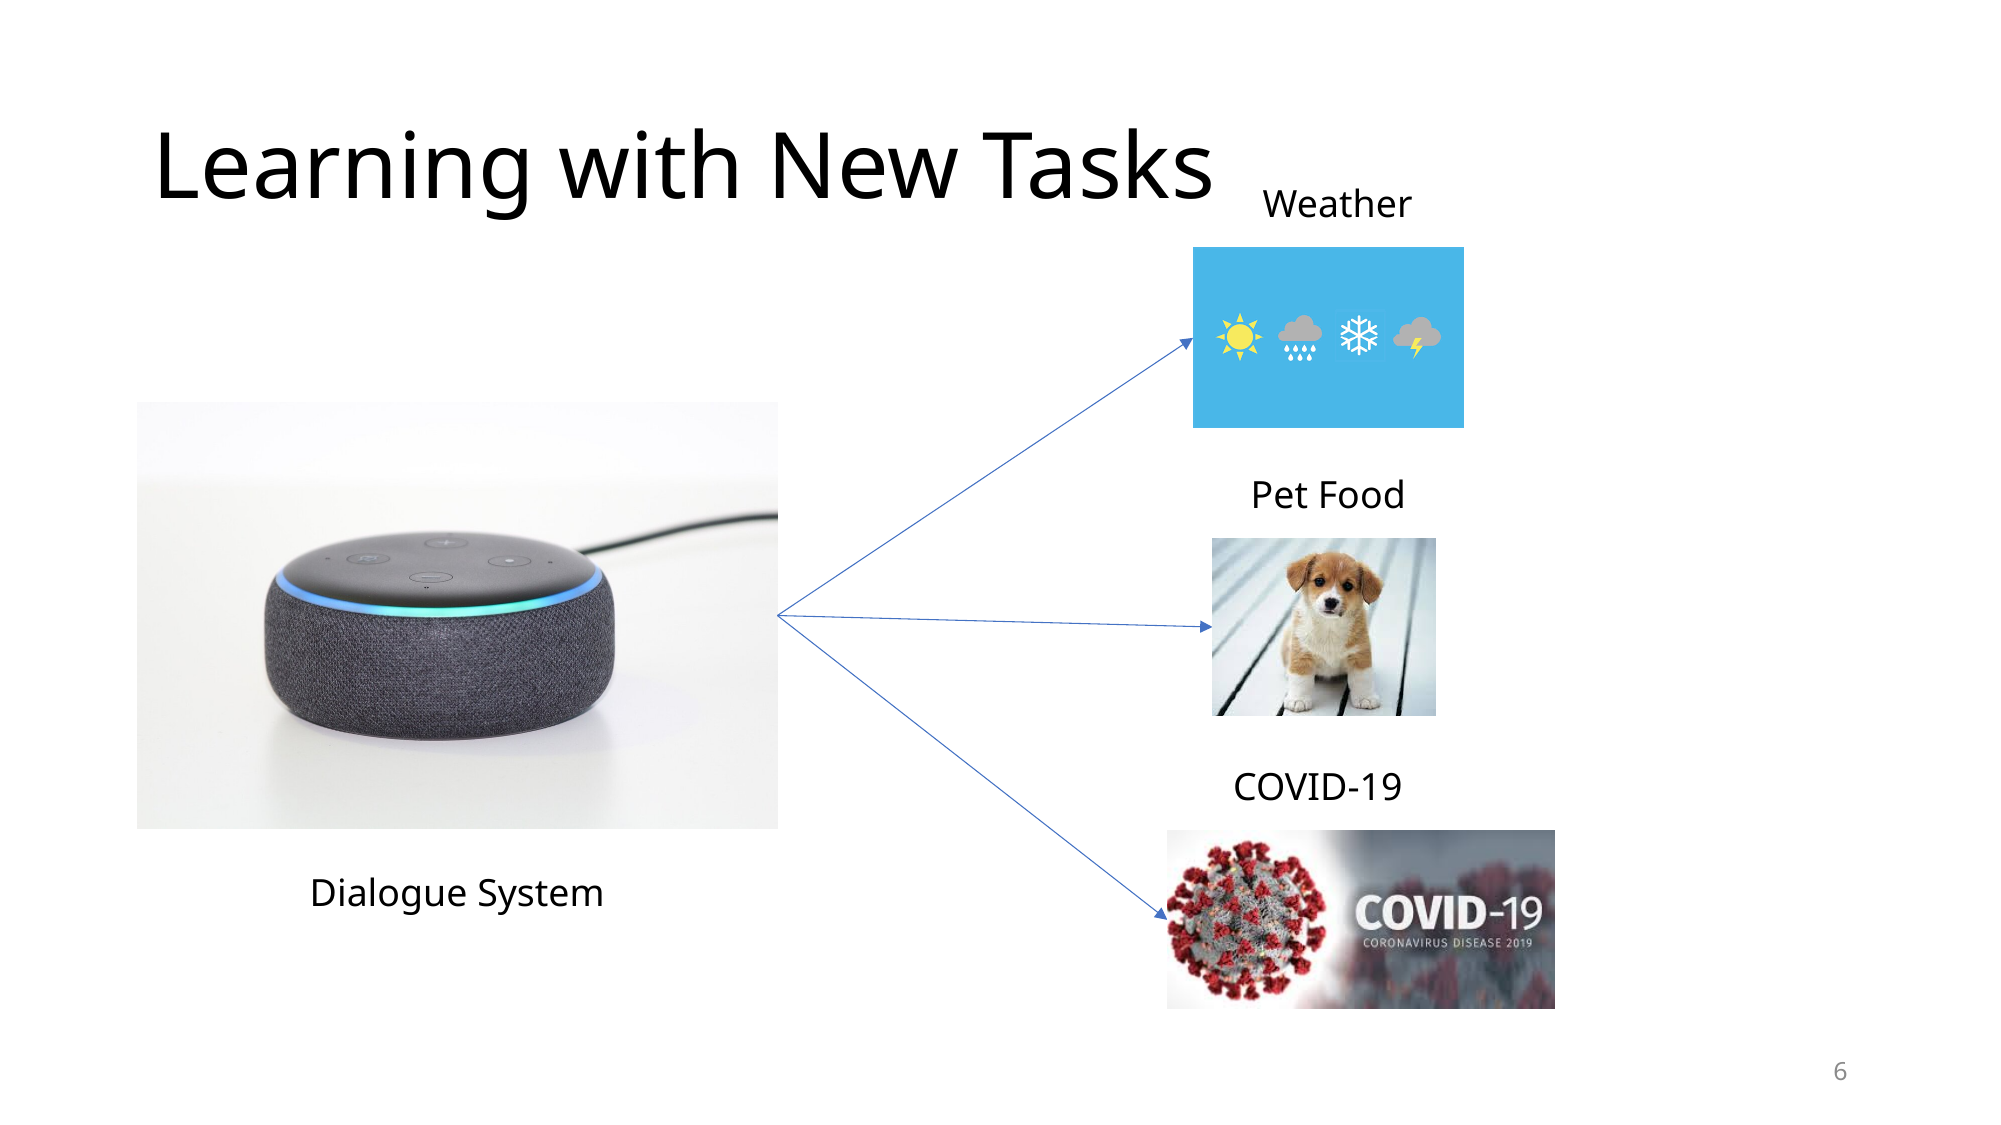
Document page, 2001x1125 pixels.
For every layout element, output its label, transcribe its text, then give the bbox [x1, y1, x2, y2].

picture [1193, 247, 1464, 428]
text_box Weather [1248, 173, 1428, 233]
picture [1167, 830, 1555, 1009]
title Learning with New Tasks [137, 59, 1863, 278]
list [137, 402, 777, 829]
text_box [777, 337, 1194, 615]
text_box Pet Food [1235, 463, 1421, 524]
slide_number 6 [1412, 1042, 1863, 1103]
picture [1212, 538, 1436, 716]
text_box Dialogue System [294, 861, 620, 922]
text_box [1168, 615, 1212, 627]
text_box COVID-19 [1218, 755, 1418, 815]
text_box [777, 615, 1168, 920]
